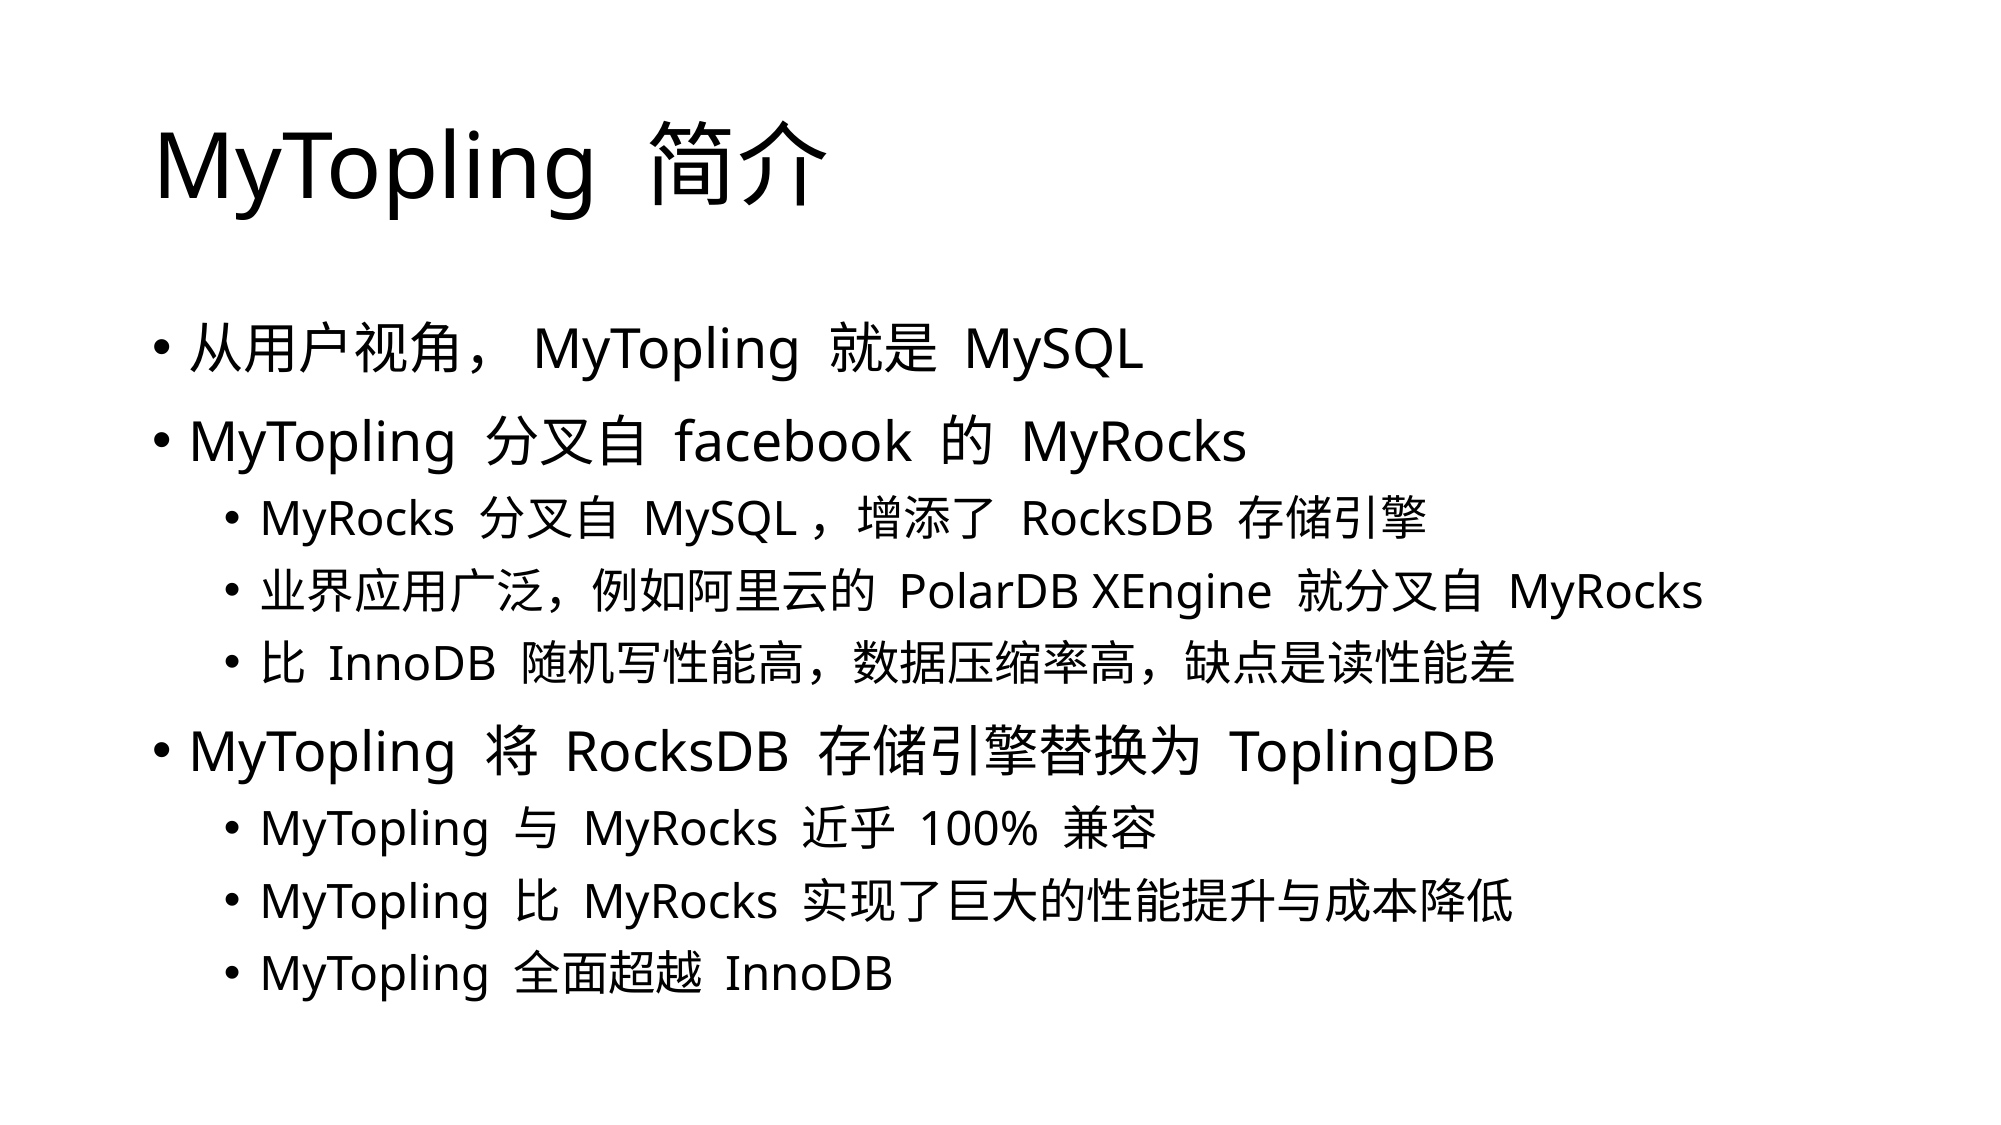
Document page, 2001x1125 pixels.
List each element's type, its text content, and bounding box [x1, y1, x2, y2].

title MyTopling 简介 [137, 59, 1863, 278]
list 从用户视角，MyTopling 就是 MySQL MyTopling 分叉自 facebook 的 MyRocks MyRocks 分叉自 MySQL，增添了 RocksDB 存储引擎 业界应用广泛，例如阿里云的 PolarDB XEngine 就分叉自 MyRocks 比 InnoDB 随机写性能高，数据压缩率高，缺点是读性能差 MyTopling 将 RocksDB 存储引擎替换为 ToplingDB MyTopling 与 MyRocks 近乎 100% 兼容 MyTopling 比 MyRocks 实现了巨大的性能提升与成本降低 MyTopling 全面超越 InnoDB [137, 299, 1863, 1014]
